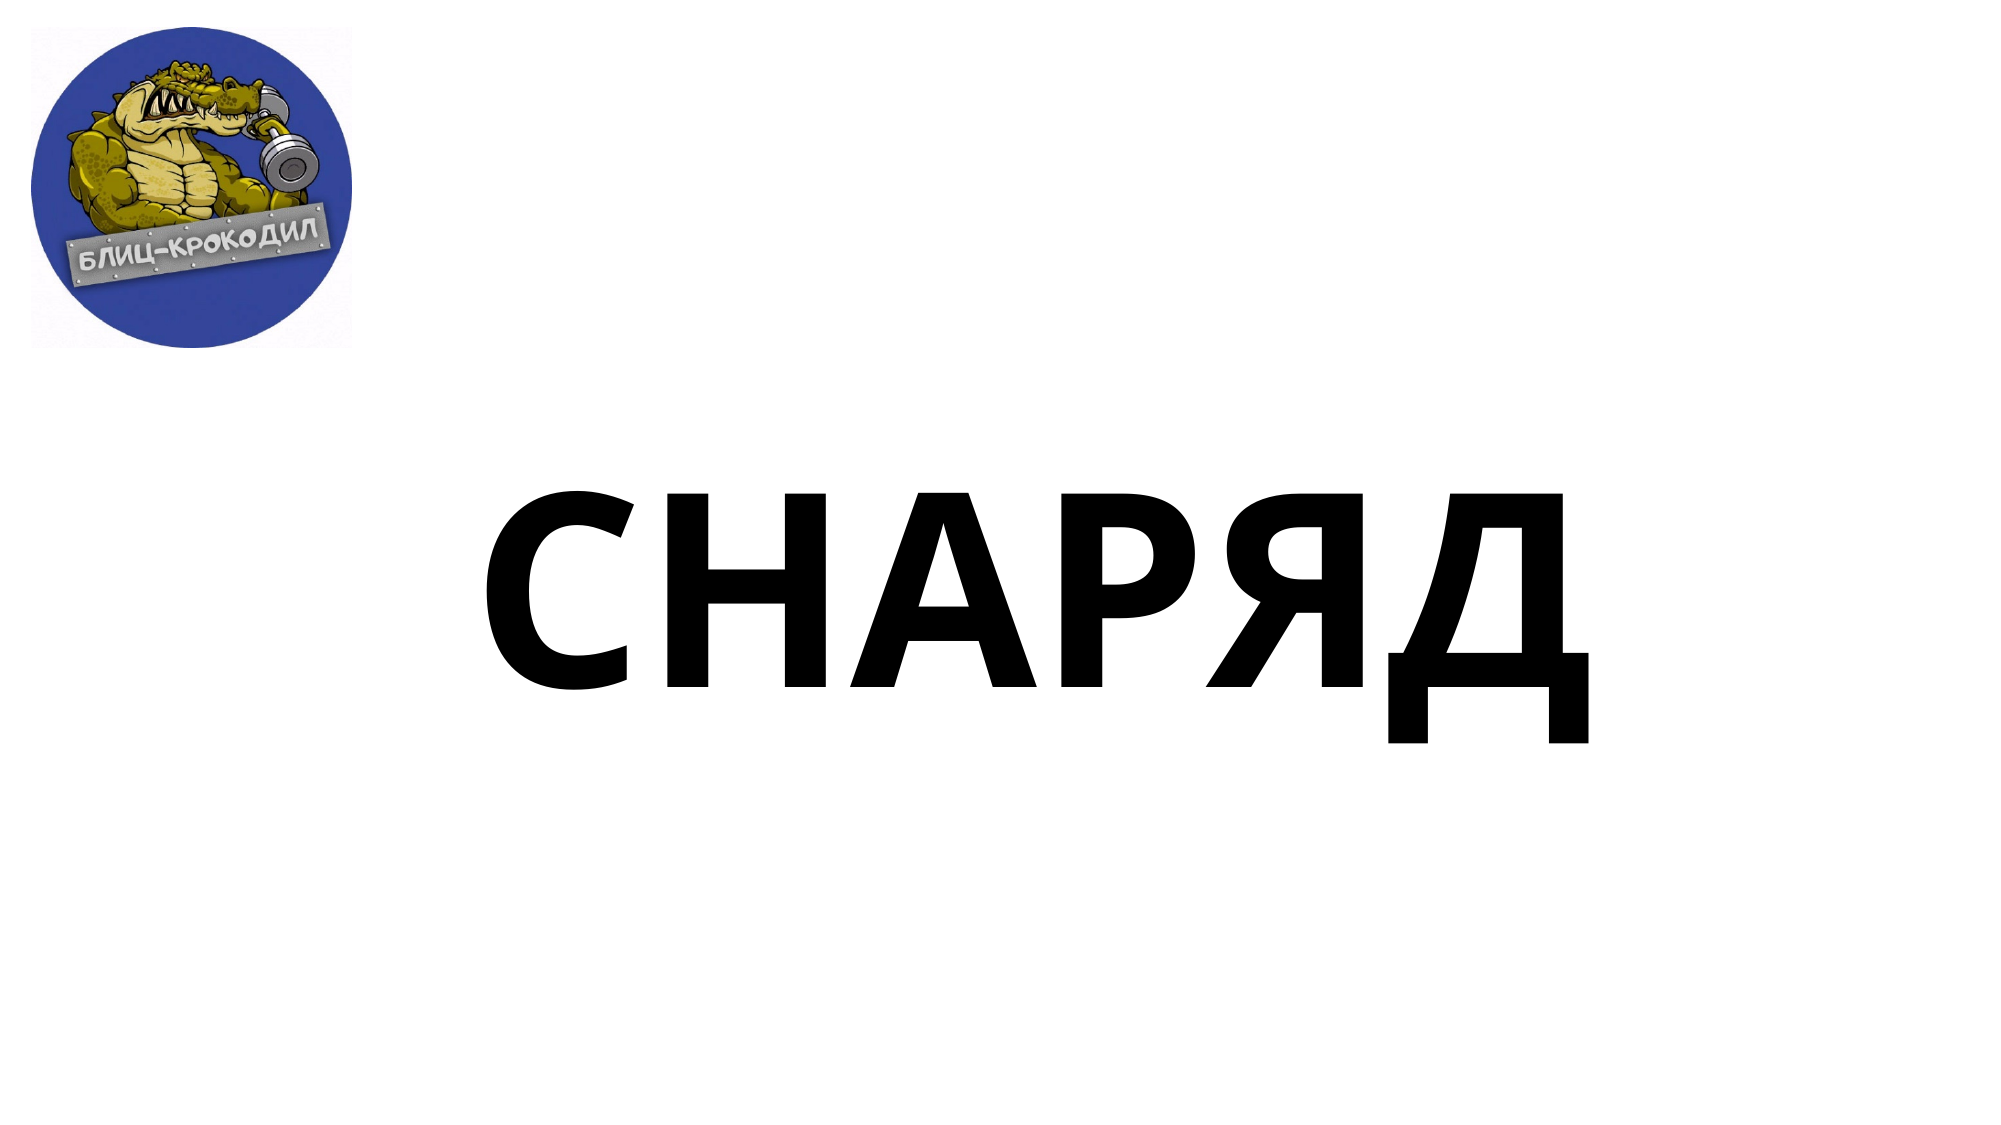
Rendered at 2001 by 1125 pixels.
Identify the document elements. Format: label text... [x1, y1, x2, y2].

picture [31, 27, 352, 348]
title СНАРЯД [282, 361, 1783, 754]
